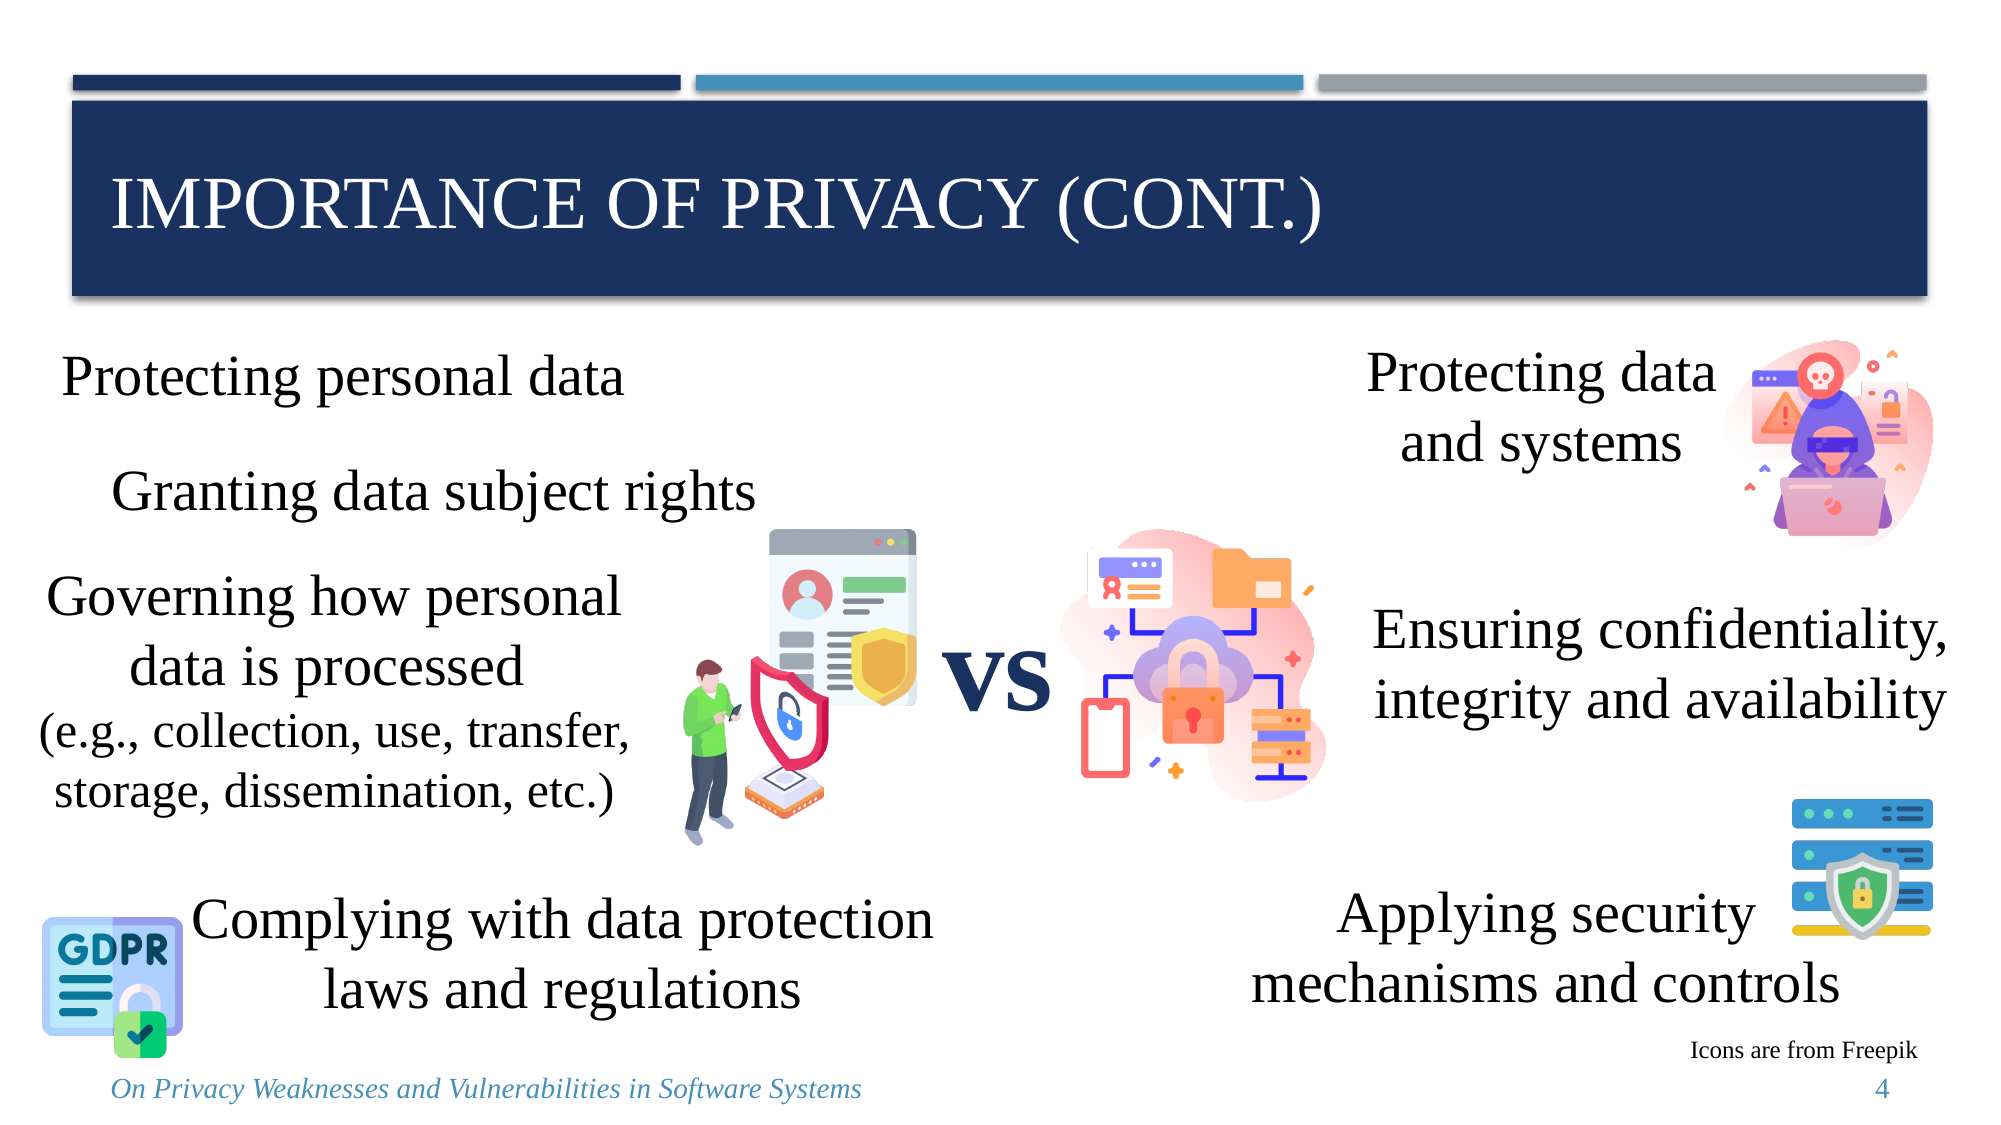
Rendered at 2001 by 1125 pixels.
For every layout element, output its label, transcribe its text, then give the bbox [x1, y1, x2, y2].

text_box Ensuring confidentiality, integrity and availability [1343, 582, 1979, 738]
slide_number 4 [1732, 1071, 1905, 1118]
text_box Governing how personal data is processed (e.g., collection, use, transfer, storage, dissemination, etc.) [21, 550, 648, 825]
text_box Applying security mechanisms and controls [1227, 866, 1866, 1022]
title Importance of privacy (cont.) [95, 115, 1905, 282]
picture [652, 528, 931, 855]
text_box Granting data subject rights [89, 444, 779, 530]
picture [42, 917, 183, 1058]
text_box Protecting data and systems [1328, 325, 1756, 481]
text_box Complying with data protection laws and regulations [175, 873, 952, 1028]
picture [1056, 528, 1329, 801]
list vs [919, 576, 1051, 746]
footer On Privacy Weaknesses and Vulnerabilities in Software Systems [95, 1057, 1230, 1118]
text_box Protecting personal data [14, 330, 674, 415]
picture [1791, 798, 1934, 941]
picture [1723, 339, 1934, 550]
text_box Icons are from Freepik [1480, 1025, 1933, 1071]
